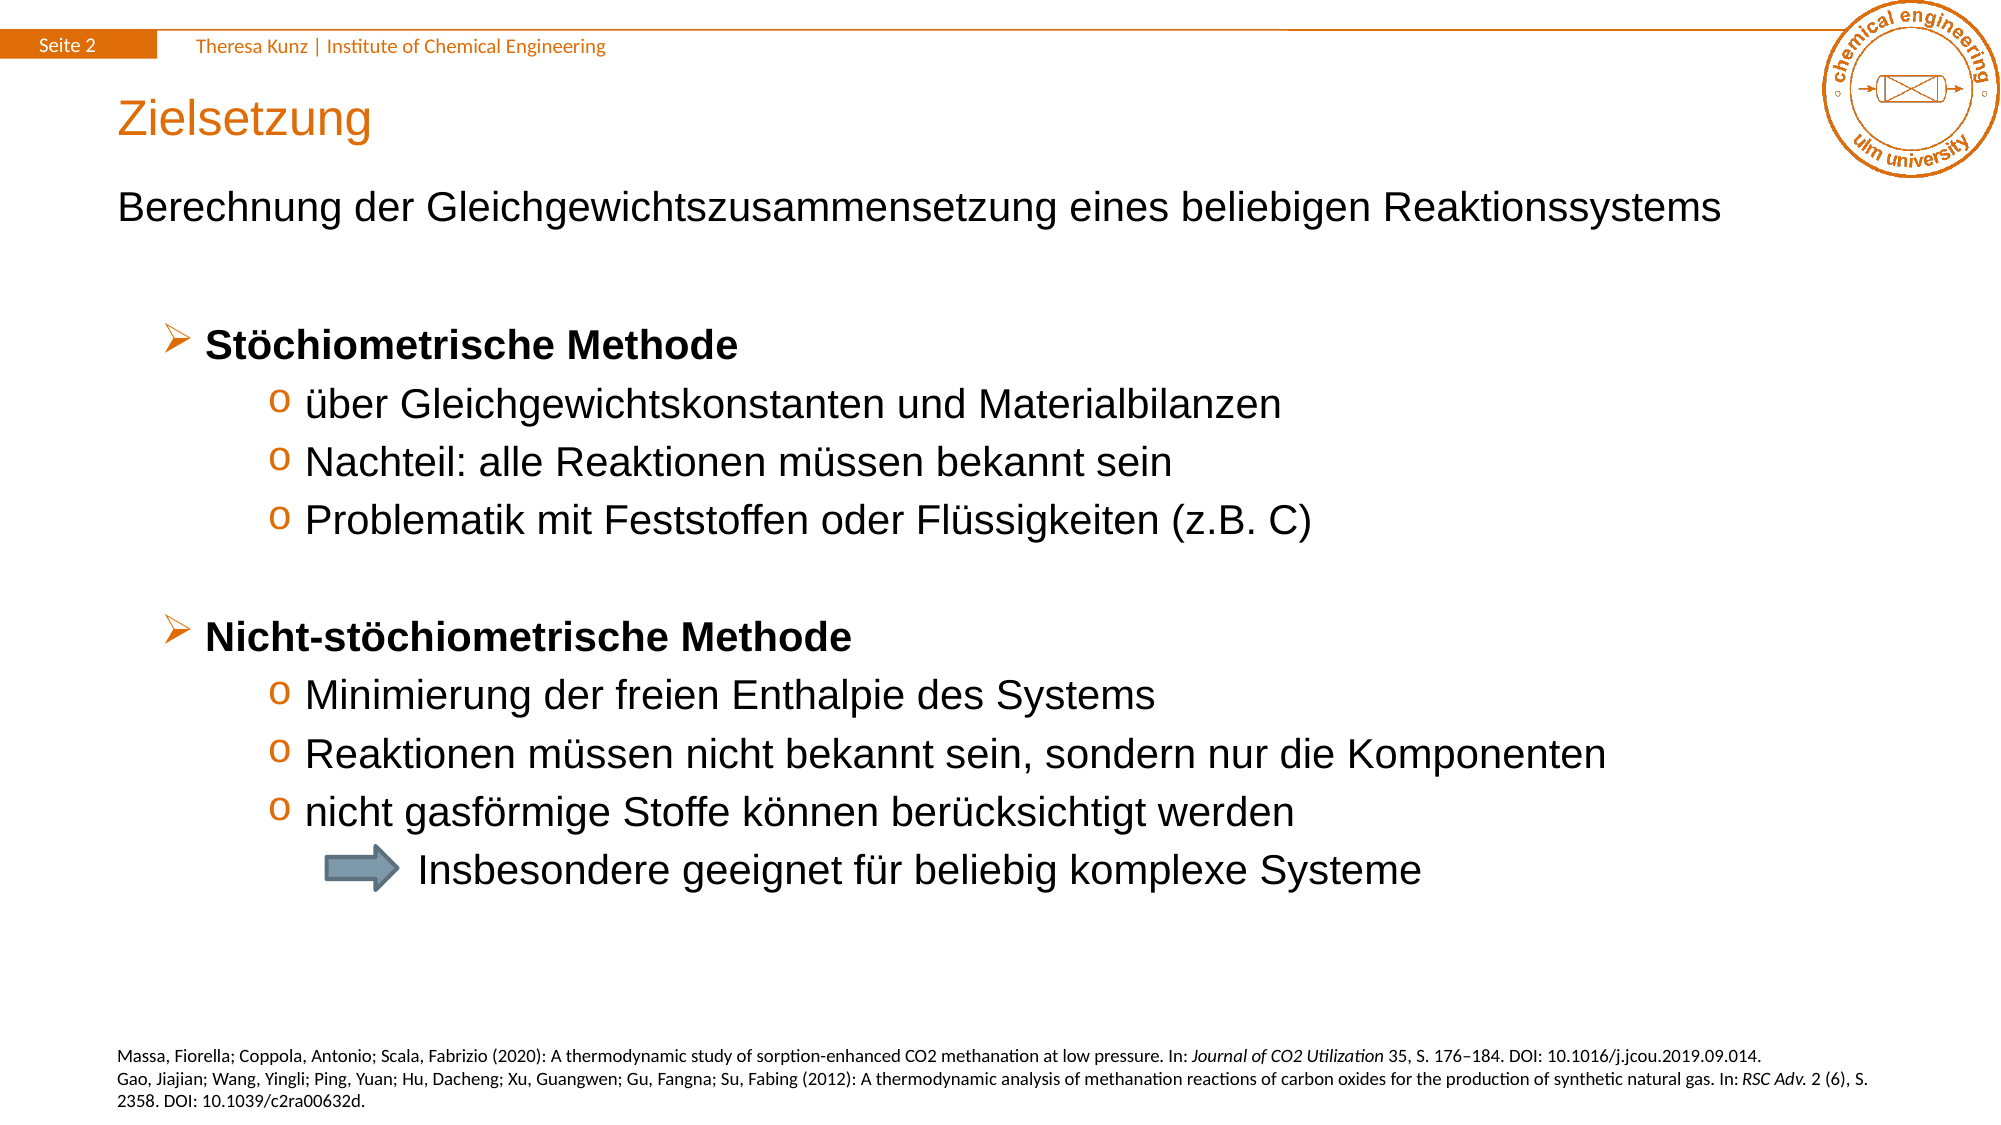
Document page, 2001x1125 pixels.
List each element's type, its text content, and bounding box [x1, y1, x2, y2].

title Zielsetzung [102, 78, 2000, 173]
text_box [324, 844, 400, 892]
picture [1822, 0, 2000, 78]
picture [1898, 173, 2000, 178]
text_box Massa, Fiorella; Coppola, Antonio; Scala, Fabrizio (2020): A thermodynamic study of sorption-enhanced CO2 methanation at low pressure. In: Journal of CO2 Utilization 35, S. 176–184. DOI: 10.1016/j.jcou.2019.09.014. Gao, Jiajian; Wang, Yingli; Ping, Yuan; Hu, Dacheng; Xu, Guangwen; Gu, Fangna; Su, Fabing (2012): A thermodynamic analysis of methanation reactions of carbon oxides for the production of synthetic natural gas. In: RSC Adv. 2 (6), S. 2358. DOI: 10.1039/c2ra00632d. [102, 1036, 1898, 1120]
list Berechnung der Gleichgewichtszusammensetzung eines beliebigen Reaktionssystems Stöchiometrische Methode über Gleichgewichtskonstanten und Materialbilanzen Nachteil: alle Reaktionen müssen bekannt sein Problematik mit Feststoffen oder Flüssigkeiten (z.B. C) Nicht-stöchiometrische Methode Minimierung der freien Enthalpie des Systems Reaktionen müssen nicht bekannt sein, sondern nur die Komponenten nicht gasförmige Stoffe können berücksichtigt werden Insbesondere geeignet für beliebig komplexe Systeme [102, 172, 1898, 988]
